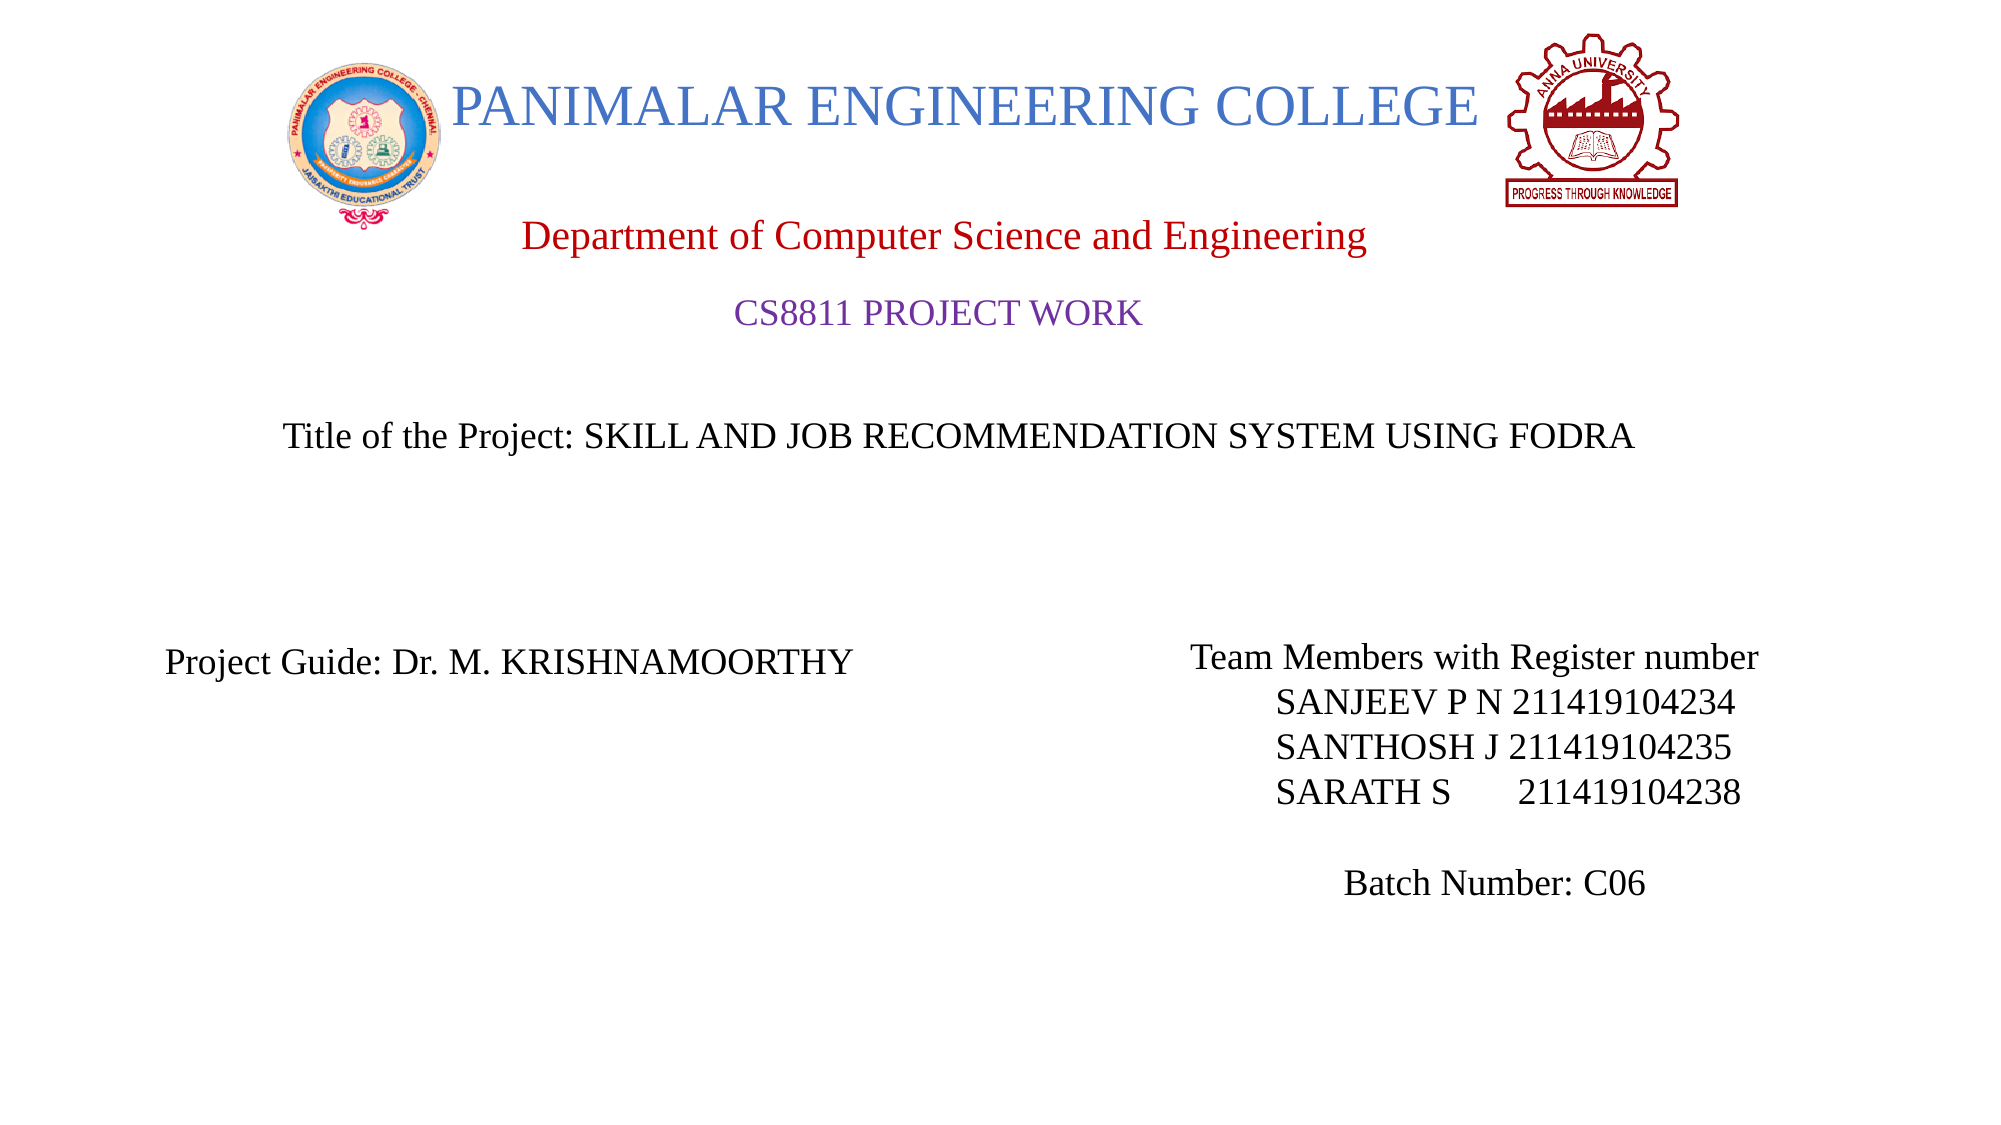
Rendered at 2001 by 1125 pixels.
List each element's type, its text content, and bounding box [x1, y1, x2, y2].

text_box Team Members with Register number SANJEEV P N 211419104234 SANTHOSH J 211419104235 SARATH S 211419104238 [1175, 624, 1799, 820]
text_box Project Guide: Dr. M. KRISHNAMOORTHY [149, 630, 920, 690]
picture [267, 55, 479, 234]
text_box CS8811 PROJECT WORK [631, 280, 1255, 341]
text_box Batch Number: C06 [1328, 851, 1693, 911]
picture [1504, 32, 1680, 208]
text_box Title of the Project: SKILL AND JOB RECOMMENDATION SYSTEM USING FODRA [267, 403, 1680, 464]
text_box PANIMALAR ENGINEERING COLLEGE [479, 59, 1496, 145]
text_box Department of Computer Science and Engineering [506, 200, 1505, 265]
